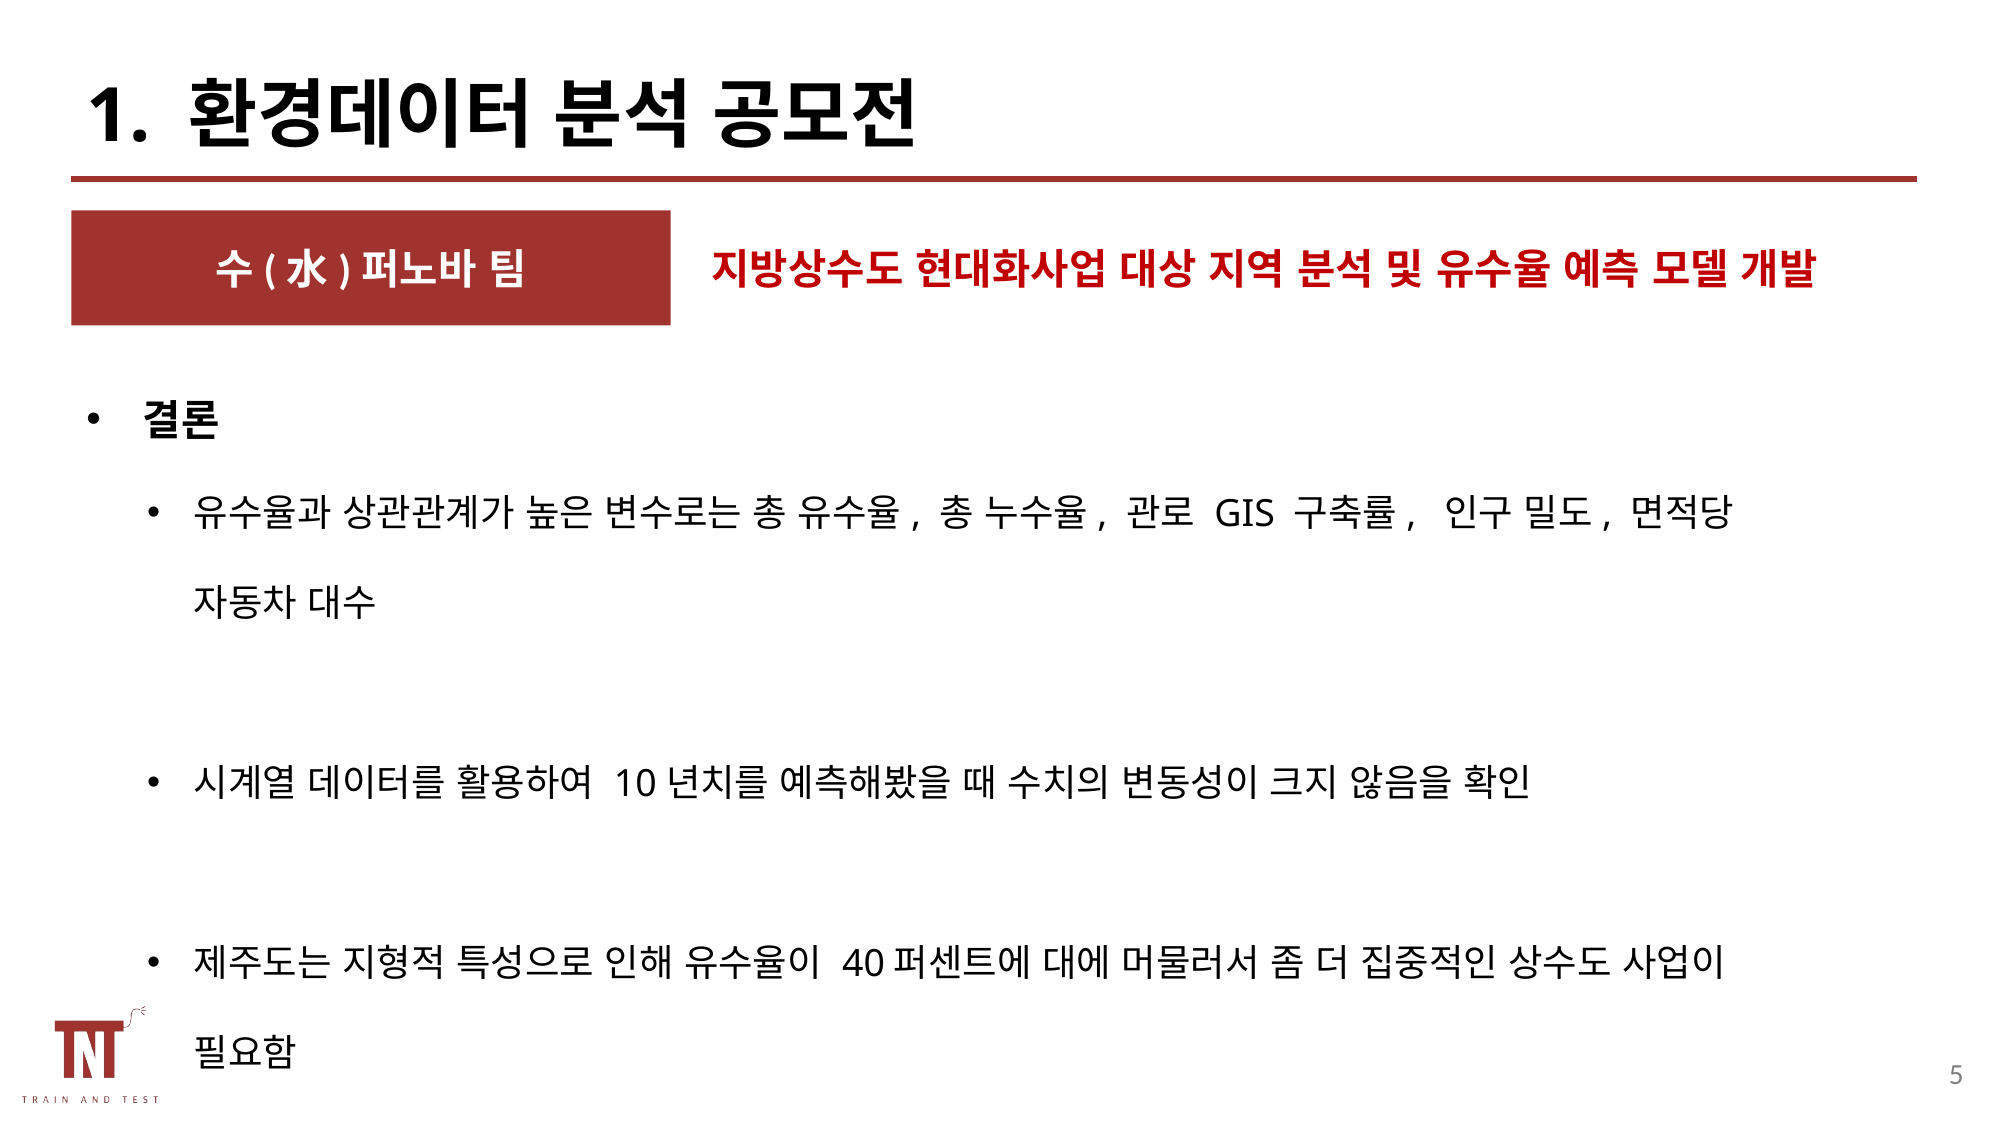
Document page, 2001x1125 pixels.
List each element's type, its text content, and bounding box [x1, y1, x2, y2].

text_box 지방상수도 현대화사업 대상 지역 분석 및 유수율 예측 모델 개발 [648, 235, 1881, 300]
slide_number 5 [1841, 1042, 1979, 1103]
text_box 결론 [71, 360, 286, 451]
text_box 유수율과 상관관계가 높은 변수로는 총 유수율, 총 누수율, 관로 GIS 구축률, 인구 밀도, 면적당 자동차 대수 시계열 데이터를 활용하여 10년치를 예측해봤을 때 수치의 변동성이 크지 않음을 확인 제주도는 지형적 특성으로 인해 유수율이 40퍼센트에 대에 머물러서 좀 더 집중적인 상수도 사업이 필요함 [132, 391, 1841, 1125]
text_box 수(水)퍼노바 팀 [70, 209, 672, 326]
picture [21, 1003, 132, 1110]
title 1. 환경데이터 분석 공모전 [71, 59, 1917, 175]
